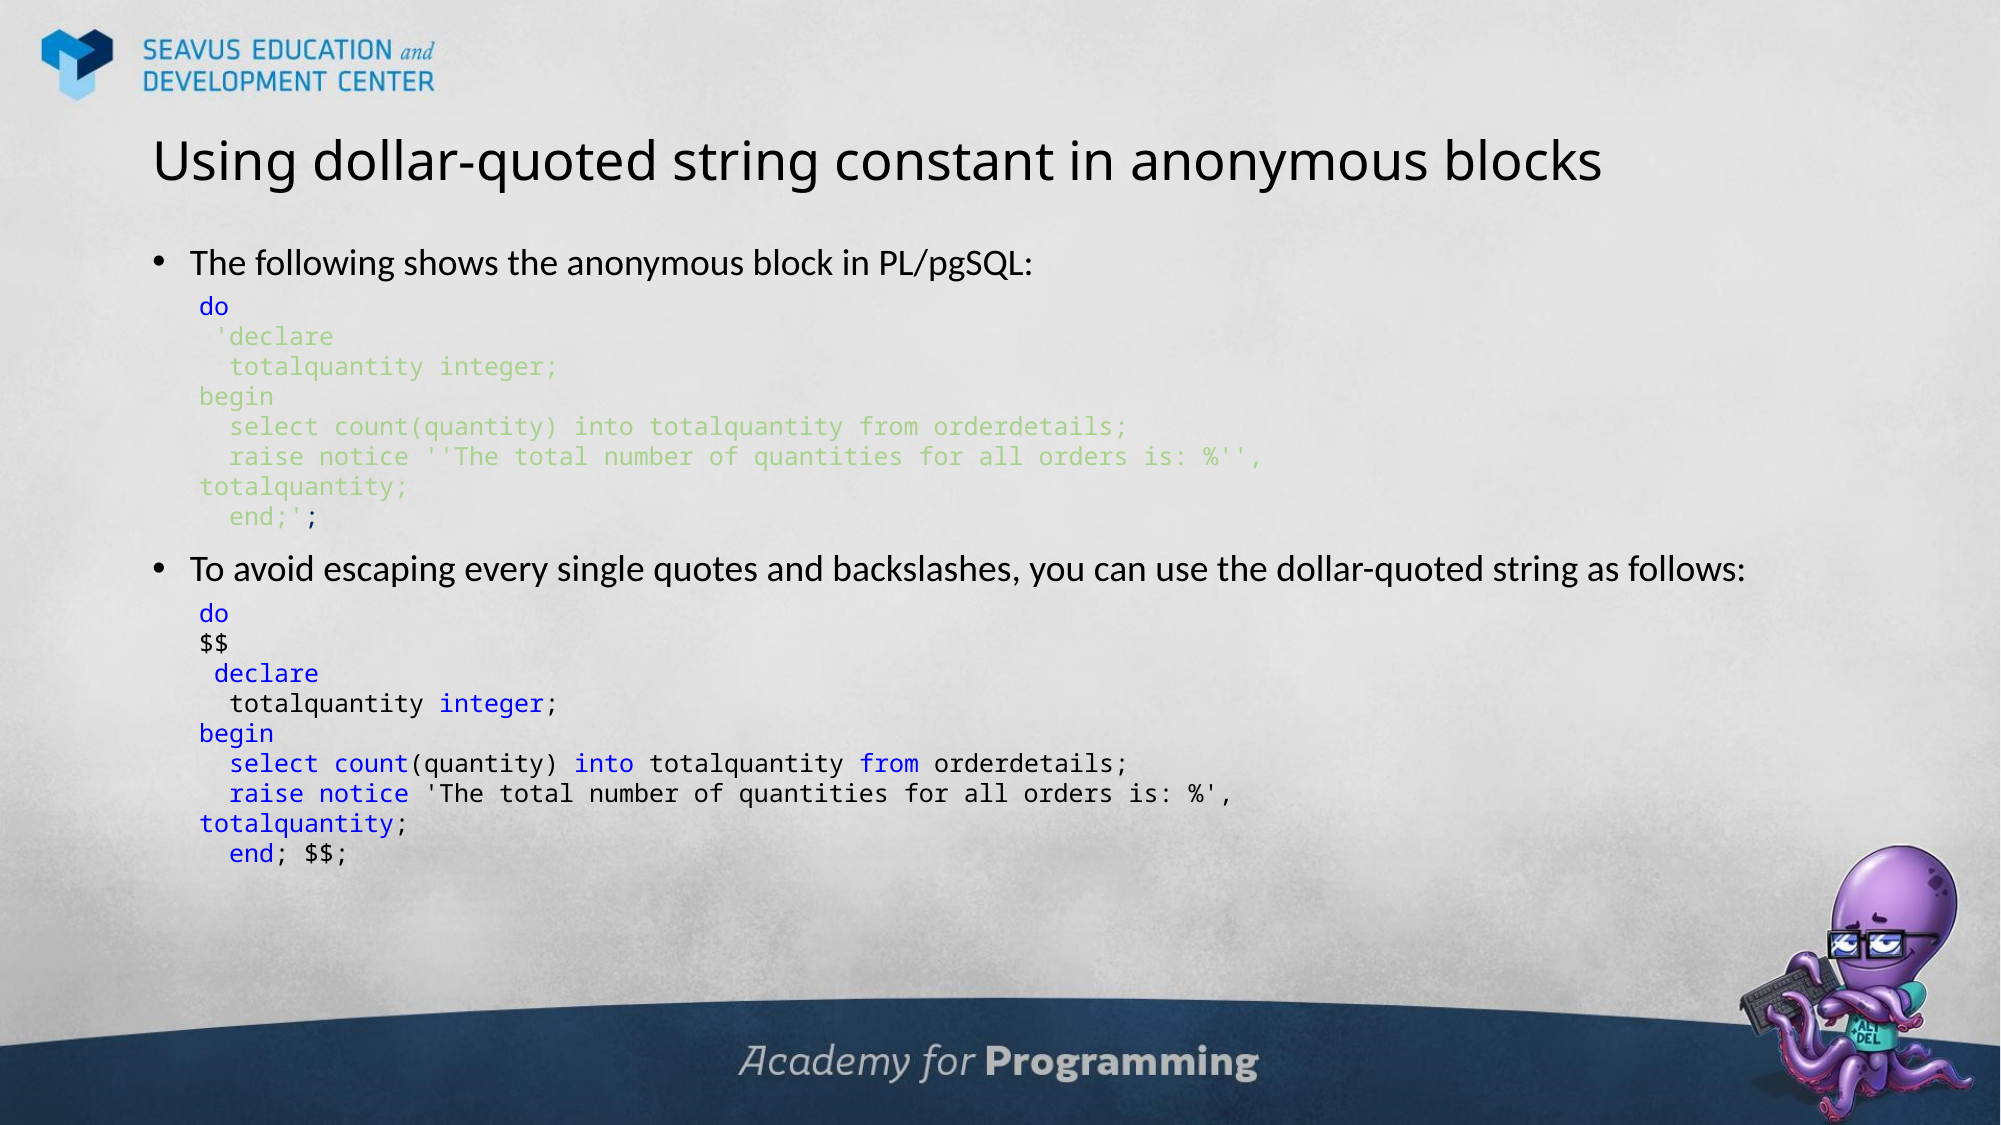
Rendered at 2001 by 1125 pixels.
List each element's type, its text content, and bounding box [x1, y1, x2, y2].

text_box do $$ declare totalquantity integer; begin select count(quantity) into totalquantity from orderdetails; raise notice 'The total number of quantities for all orders is: %', totalquantity; end; $$; [184, 590, 1395, 905]
list The following shows the anonymous block in PL/pgSQL: To avoid escaping every single quotes and backslashes, you can use the dollar-quoted string as follows: [137, 235, 1863, 950]
picture [0, 0, 2001, 1125]
text_box do 'declare totalquantity integer; begin select count(quantity) into totalquantity from orderdetails; raise notice ''The total number of quantities for all orders is: %'', totalquantity; end;'; [184, 283, 1369, 538]
title Using dollar-quoted string constant in anonymous blocks [137, 111, 1863, 215]
